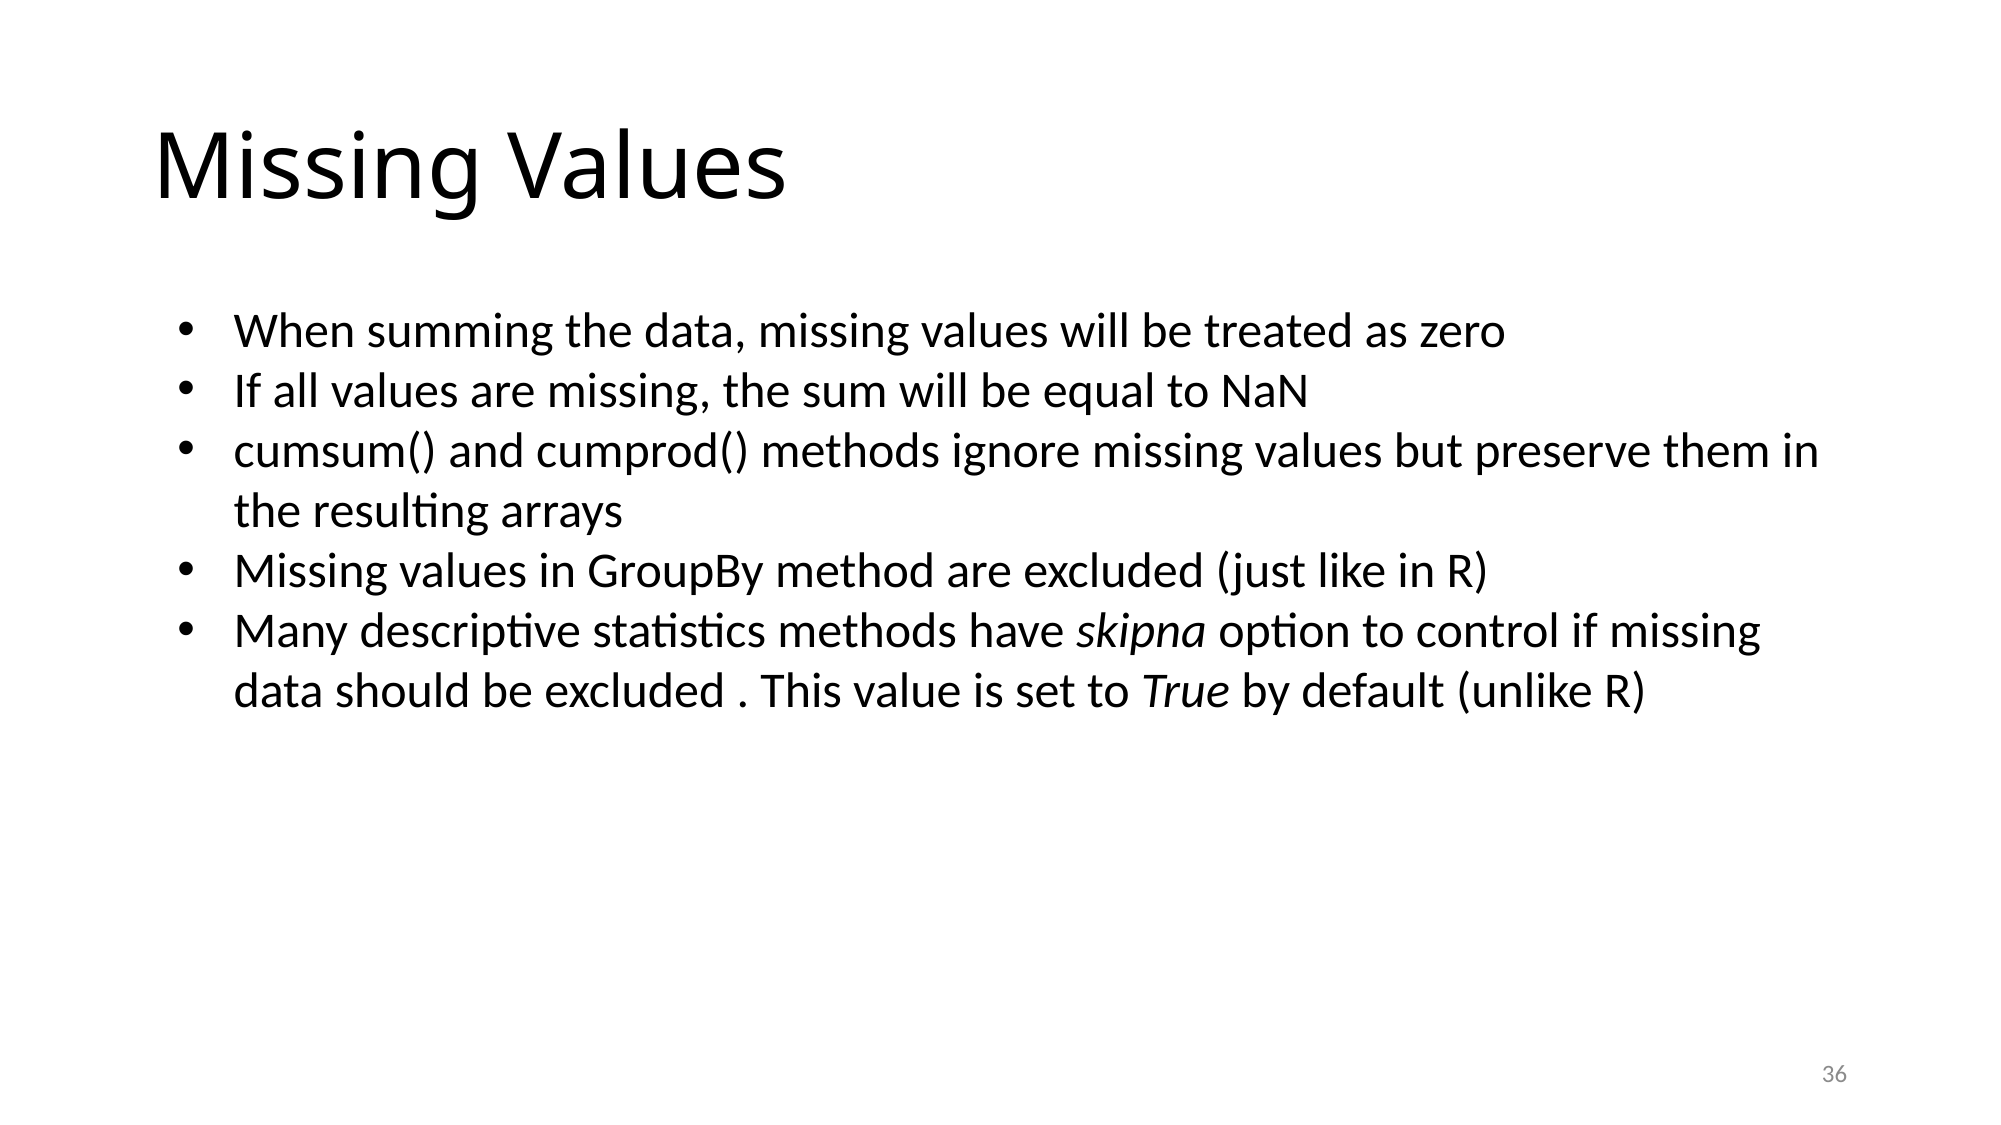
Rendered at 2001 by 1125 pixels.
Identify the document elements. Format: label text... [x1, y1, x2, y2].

slide_number 36 [1412, 1042, 1863, 1103]
text_box When summing the data, missing values will be treated as zero If all values are missing, the sum will be equal to NaN cumsum() and cumprod() methods ignore missing values but preserve them in the resulting arrays Missing values in GroupBy method are excluded (just like in R) Many descriptive statistics methods have skipna option to control if missing data should be excluded . This value is set to True by default (unlike R) [162, 290, 1872, 726]
title Missing Values [137, 59, 1863, 278]
